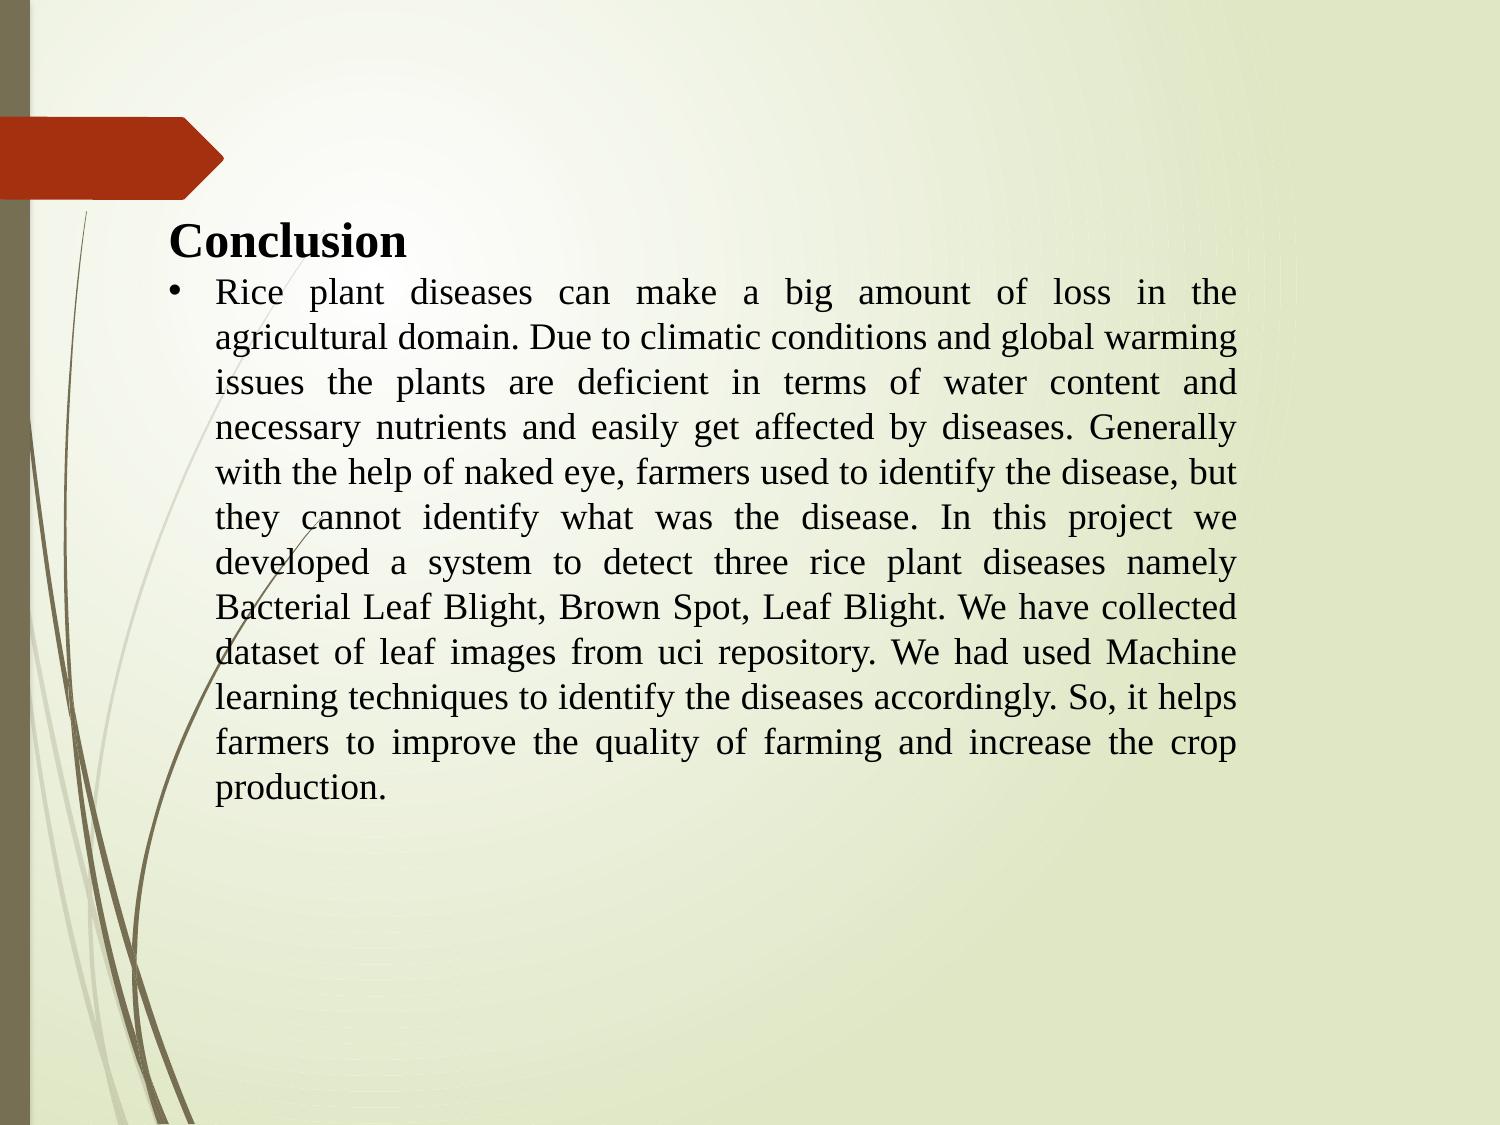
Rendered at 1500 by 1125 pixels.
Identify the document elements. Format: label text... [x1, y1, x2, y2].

text_box Conclusion Rice plant diseases can make a big amount of loss in the agricultural domain. Due to climatic conditions and global warming issues the plants are deficient in terms of water content and necessary nutrients and easily get affected by diseases. Generally with the help of naked eye, farmers used to identify the disease, but they cannot identify what was the disease. In this project we developed a system to detect three rice plant diseases namely Bacterial Leaf Blight, Brown Spot, Leaf Blight. We have collected dataset of leaf images from uci repository. We had used Machine learning techniques to identify the diseases accordingly. So, it helps farmers to improve the quality of farming and increase the crop production. [153, 199, 1254, 875]
